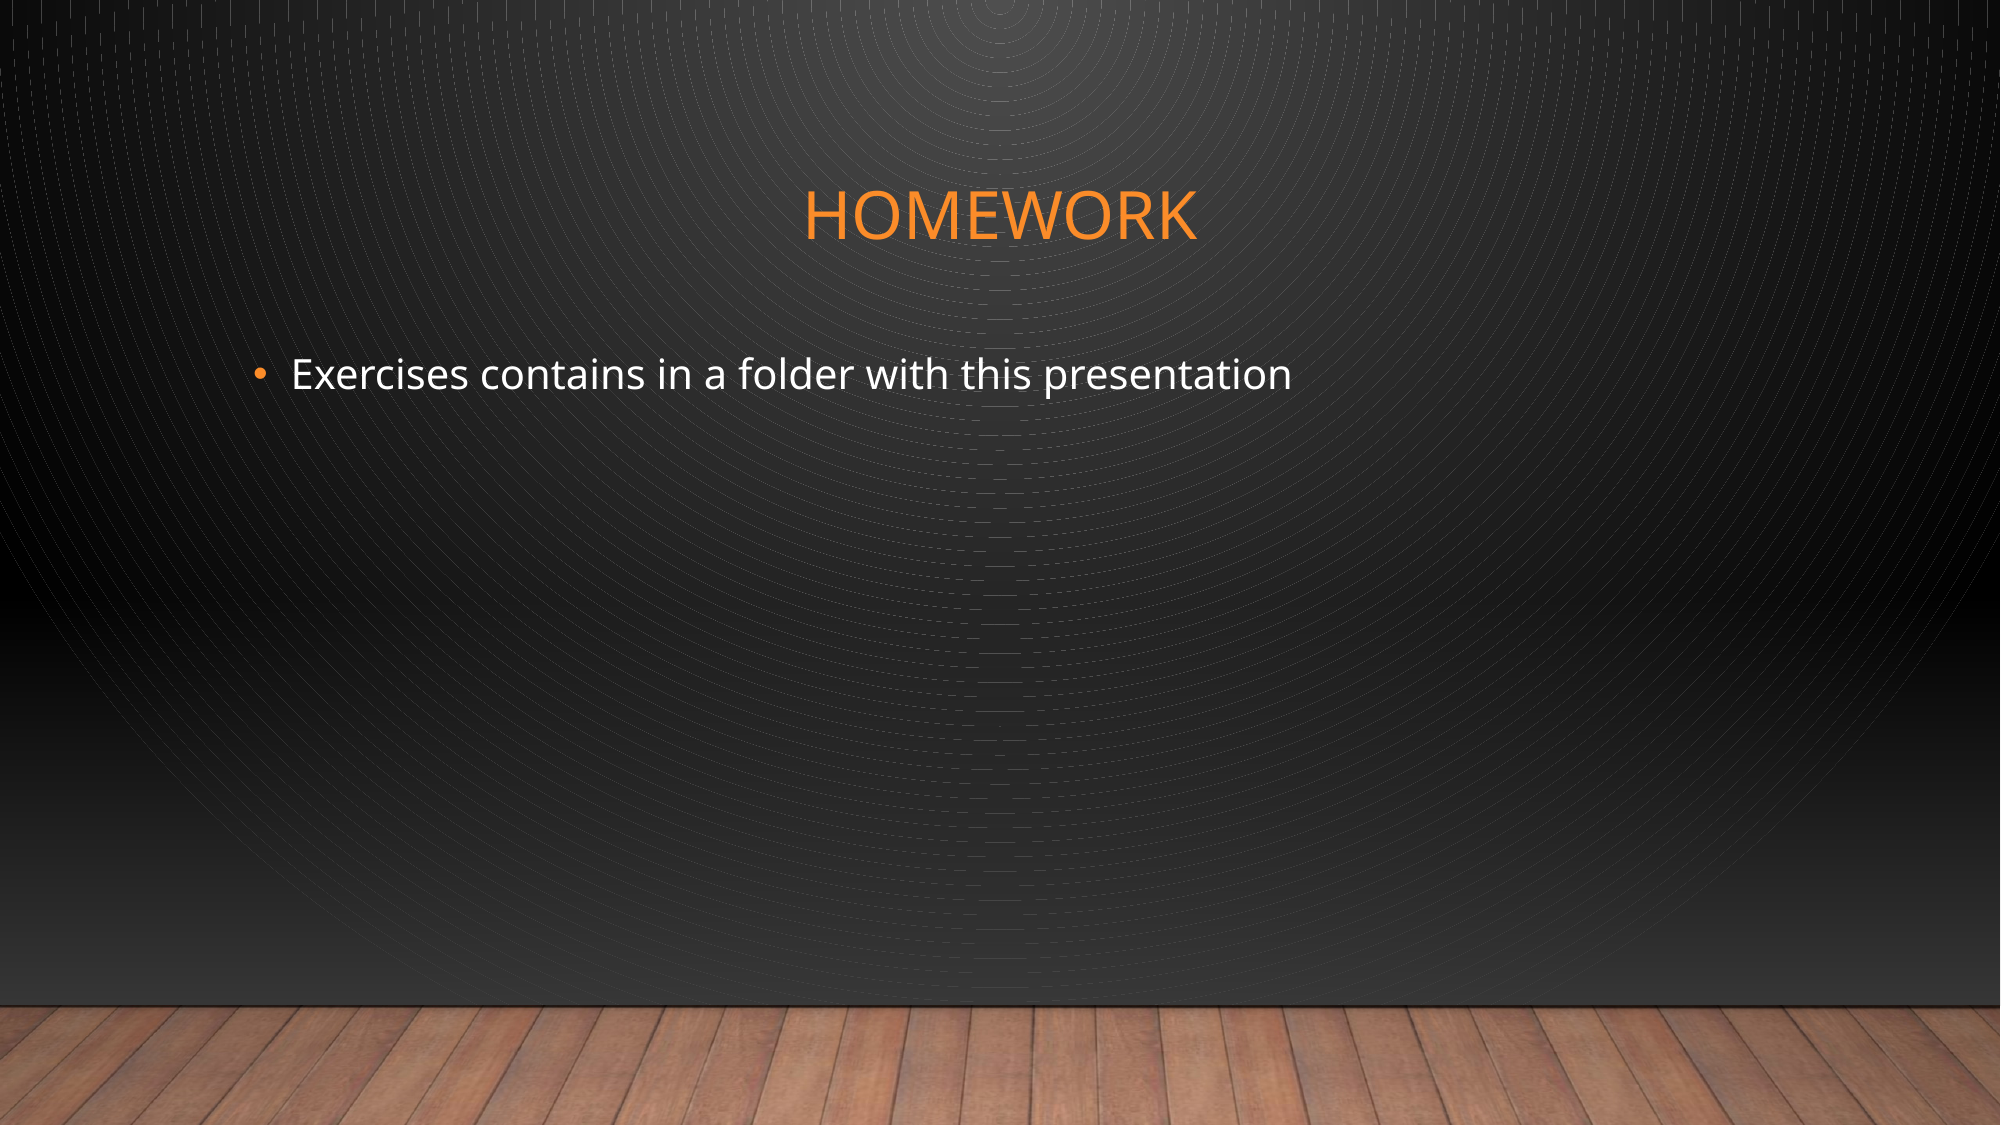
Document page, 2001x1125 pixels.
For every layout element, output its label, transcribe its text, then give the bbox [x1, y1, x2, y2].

picture [0, 1005, 2000, 1125]
list Exercises contains in a folder with this presentation [238, 330, 1763, 897]
title homework [238, 131, 1763, 305]
